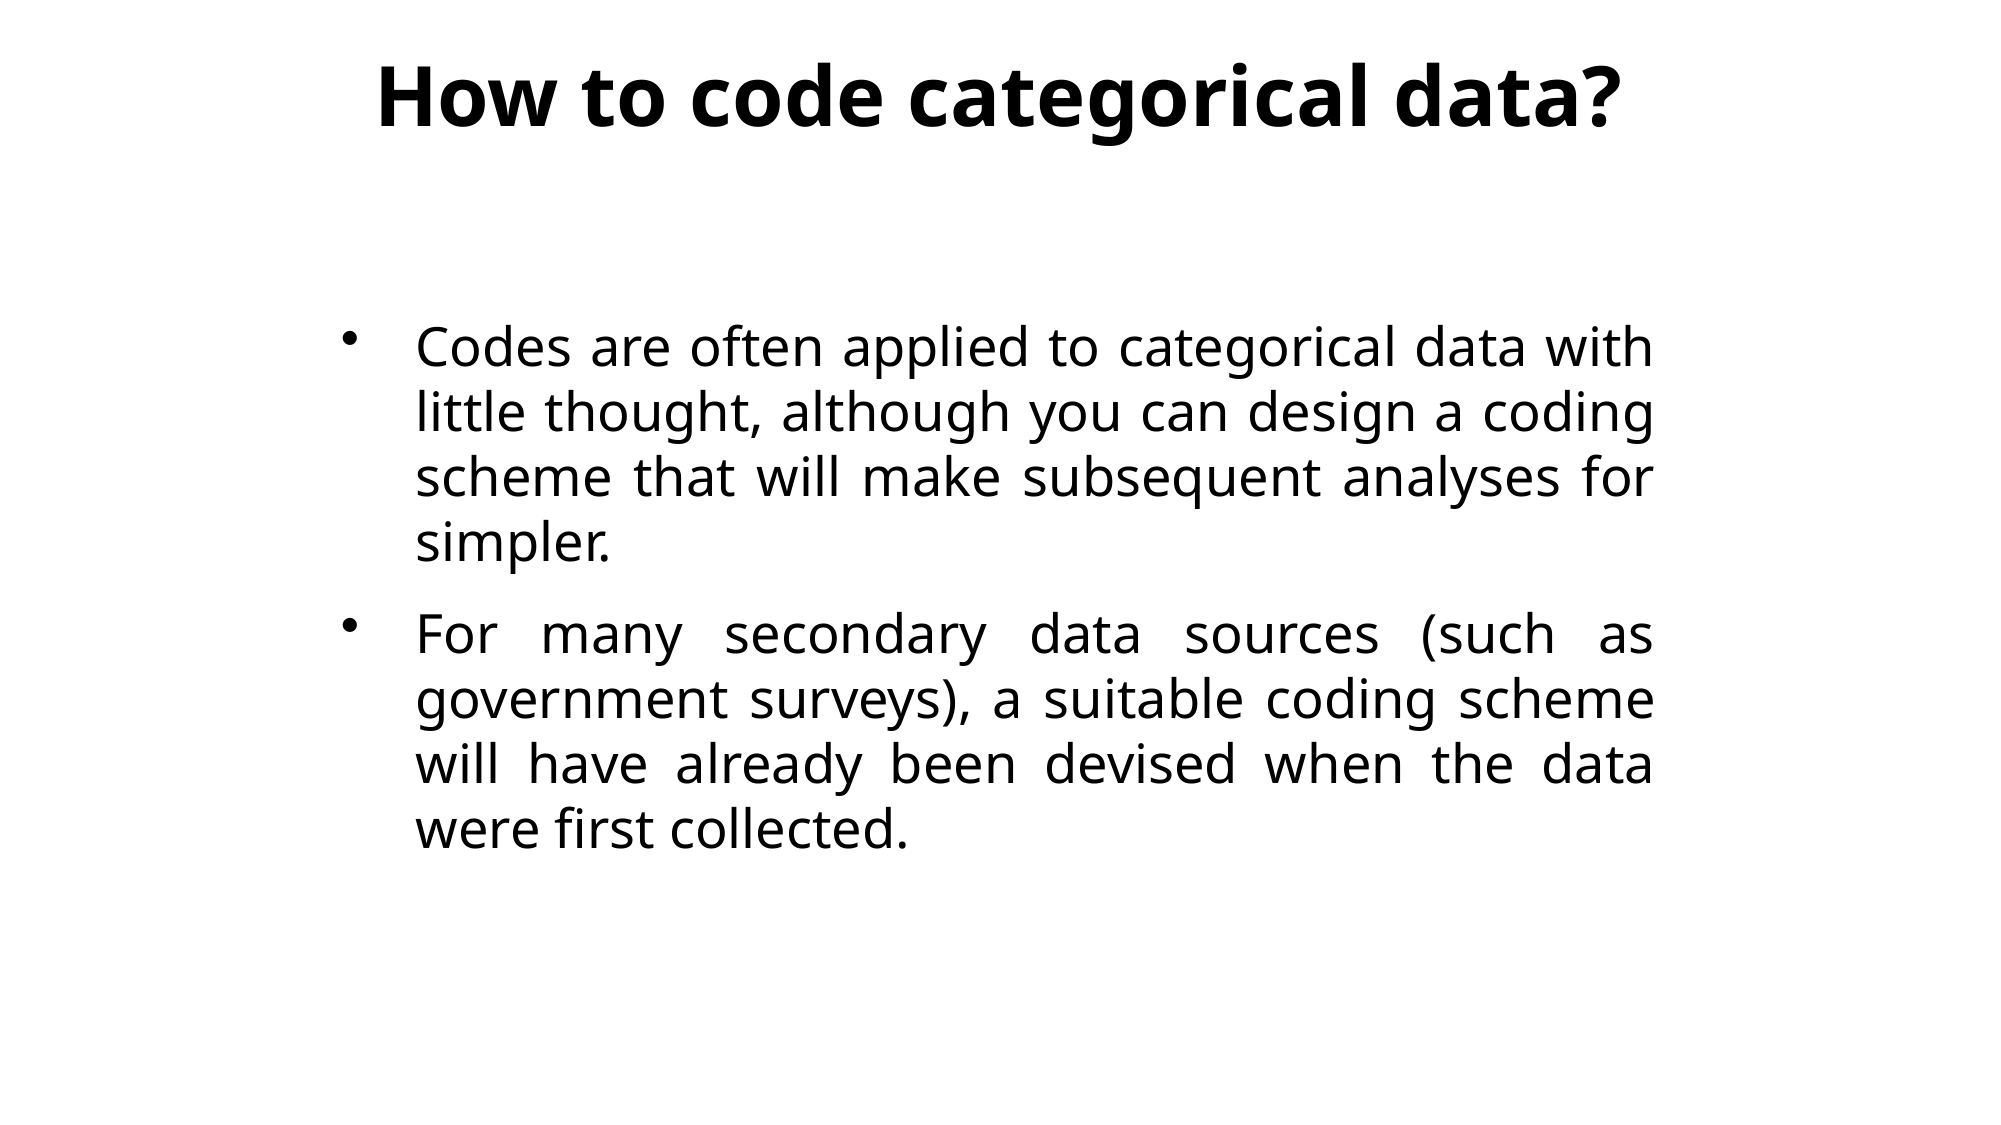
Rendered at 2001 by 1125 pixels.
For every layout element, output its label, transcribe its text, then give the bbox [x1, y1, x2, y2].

text_box How to code categorical data? [359, 35, 1639, 150]
text_box Codes are often applied to categorical data with little thought, although you can design a coding scheme that will make subsequent analyses for simpler. For many secondary data sources (such as government surveys), a suitable coding scheme will have already been devised when the data were first collected. [326, 305, 1672, 867]
